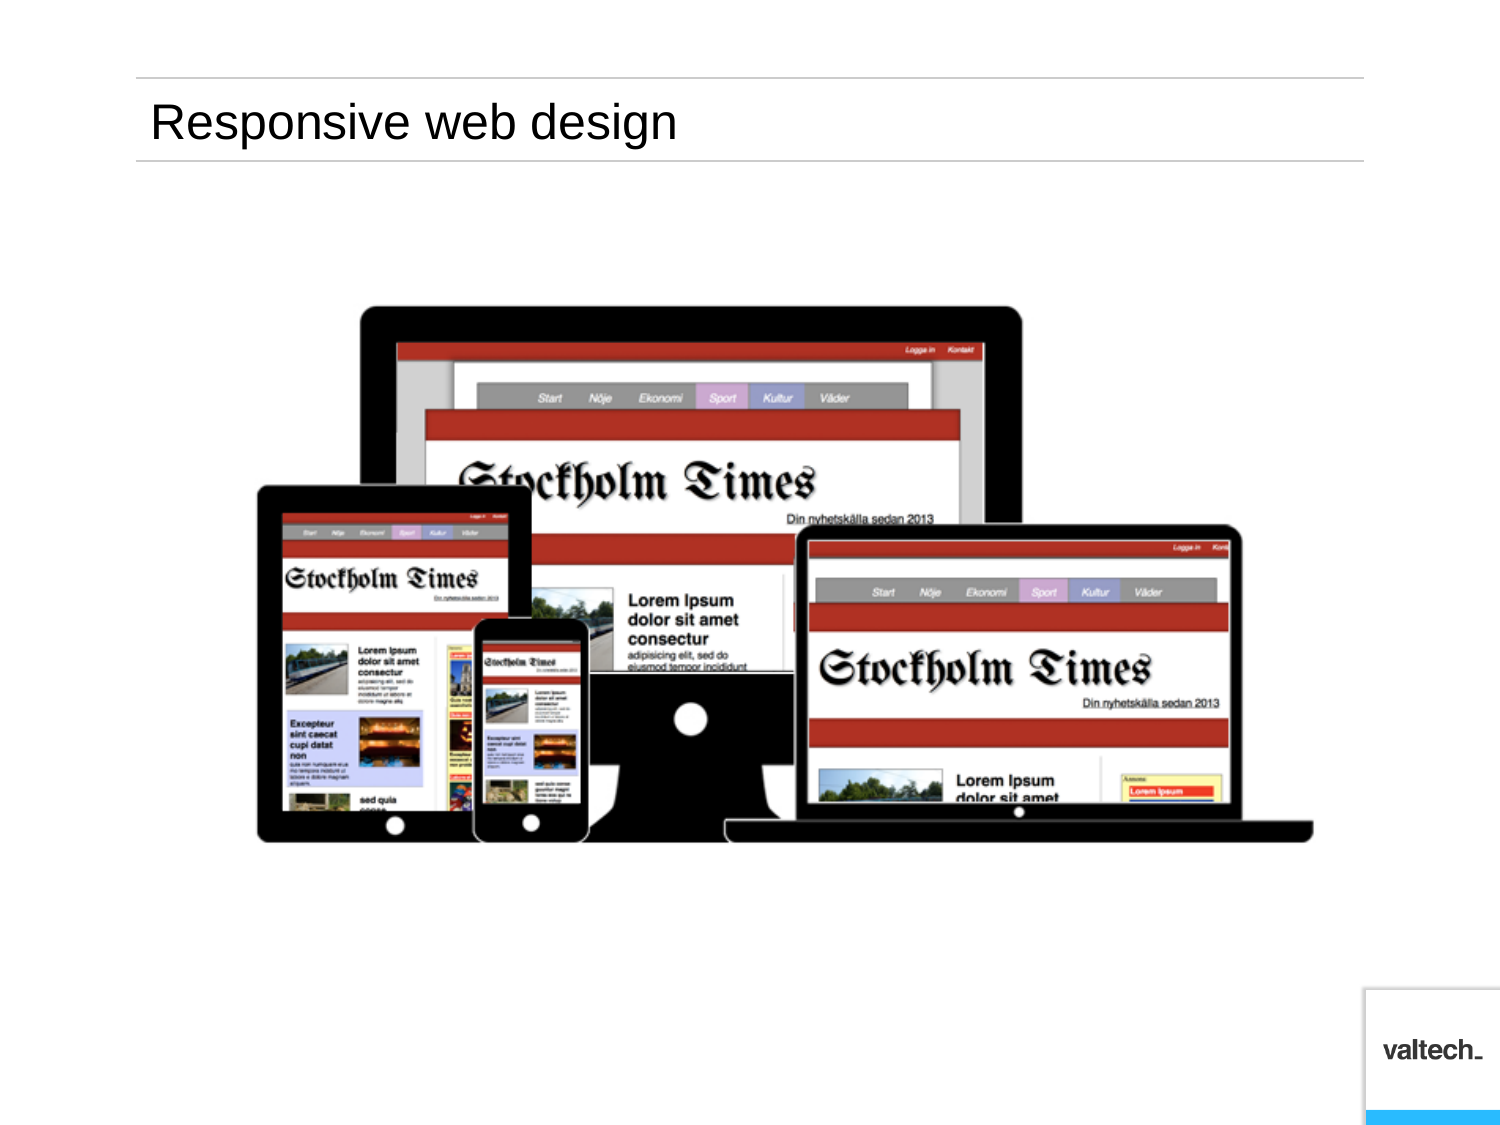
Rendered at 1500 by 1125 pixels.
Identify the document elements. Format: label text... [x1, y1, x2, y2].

picture [1366, 990, 1500, 1125]
picture [253, 302, 1318, 847]
title Responsive web design [135, 78, 1365, 161]
